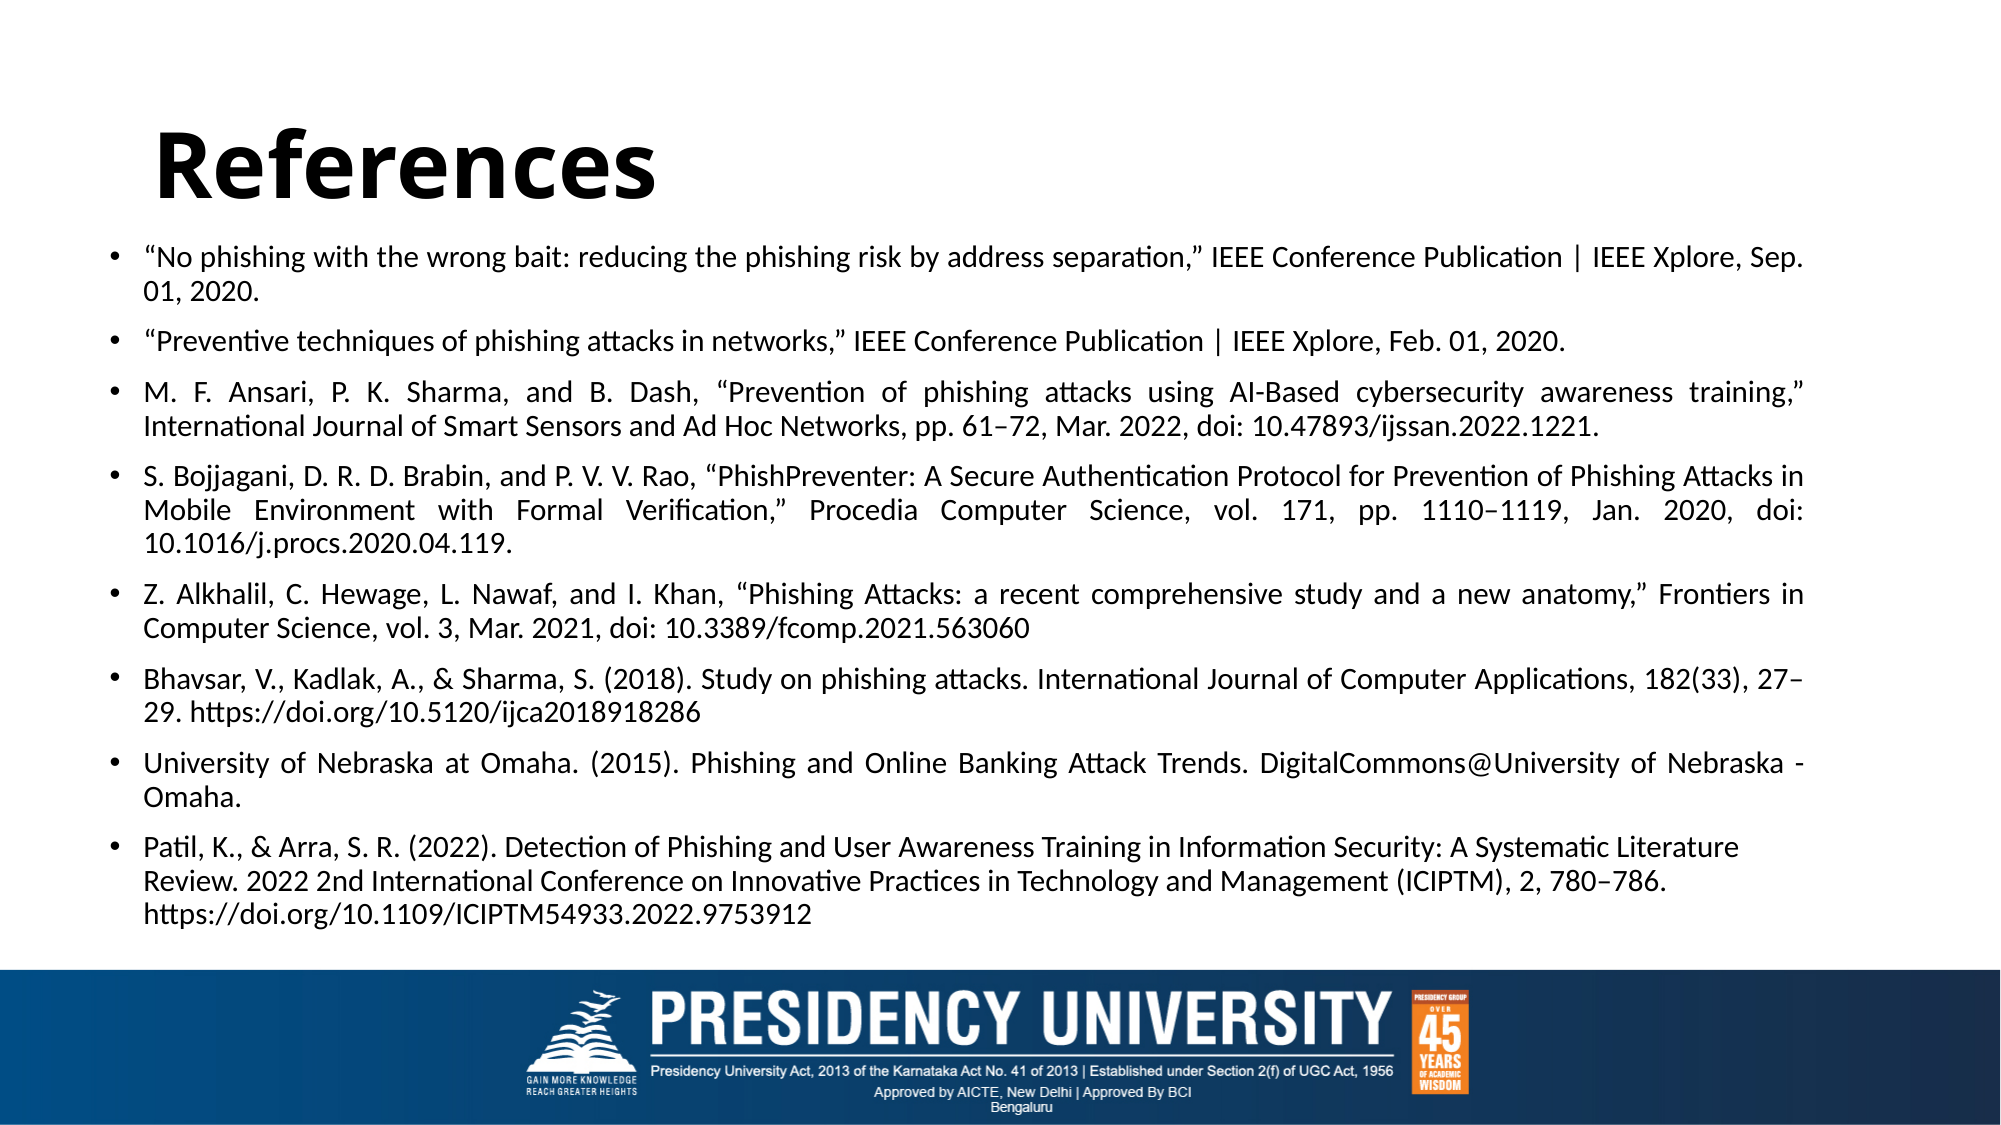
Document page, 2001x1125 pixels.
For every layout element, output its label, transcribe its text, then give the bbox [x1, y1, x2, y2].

picture [0, 0, 2001, 1125]
title References [137, 59, 1863, 278]
list “No phishing with the wrong bait: reducing the phishing risk by address separation,” IEEE Conference Publication | IEEE Xplore, Sep. 01, 2020. “Preventive techniques of phishing attacks in networks,” IEEE Conference Publication | IEEE Xplore, Feb. 01, 2020. M. F. Ansari, P. K. Sharma, and B. Dash, “Prevention of phishing attacks using AI-Based cybersecurity awareness training,” International Journal of Smart Sensors and Ad Hoc Networks, pp. 61–72, Mar. 2022, doi: 10.47893/ijssan.2022.1221. S. Bojjagani, D. R. D. Brabin, and P. V. V. Rao, “PhishPreventer: A Secure Authentication Protocol for Prevention of Phishing Attacks in Mobile Environment with Formal Verification,” Procedia Computer Science, vol. 171, pp. 1110–1119, Jan. 2020, doi: 10.1016/j.procs.2020.04.119. Z. Alkhalil, C. Hewage, L. Nawaf, and I. Khan, “Phishing Attacks: a recent comprehensive study and a new anatomy,” Frontiers in Computer Science, vol. 3, Mar. 2021, doi: 10.3389/fcomp.2021.563060 Bhavsar, V., Kadlak, A., & Sharma, S. (2018). Study on phishing attacks. International Journal of Computer Applications, 182(33), 27–29. https://doi.org/10.5120/ijca2018918286 University of Nebraska at Omaha. (2015). Phishing and Online Banking Attack Trends. DigitalCommons@University of Nebraska - Omaha. Patil, K., & Arra, S. R. (2022). Detection of Phishing and User Awareness Training in Information Security: A Systematic Literature Review. 2022 2nd International Conference on Innovative Practices in Technology and Management (ICIPTM), 2, 780–786. https://doi.org/10.1109/ICIPTM54933.2022.9753912 [94, 233, 1820, 947]
